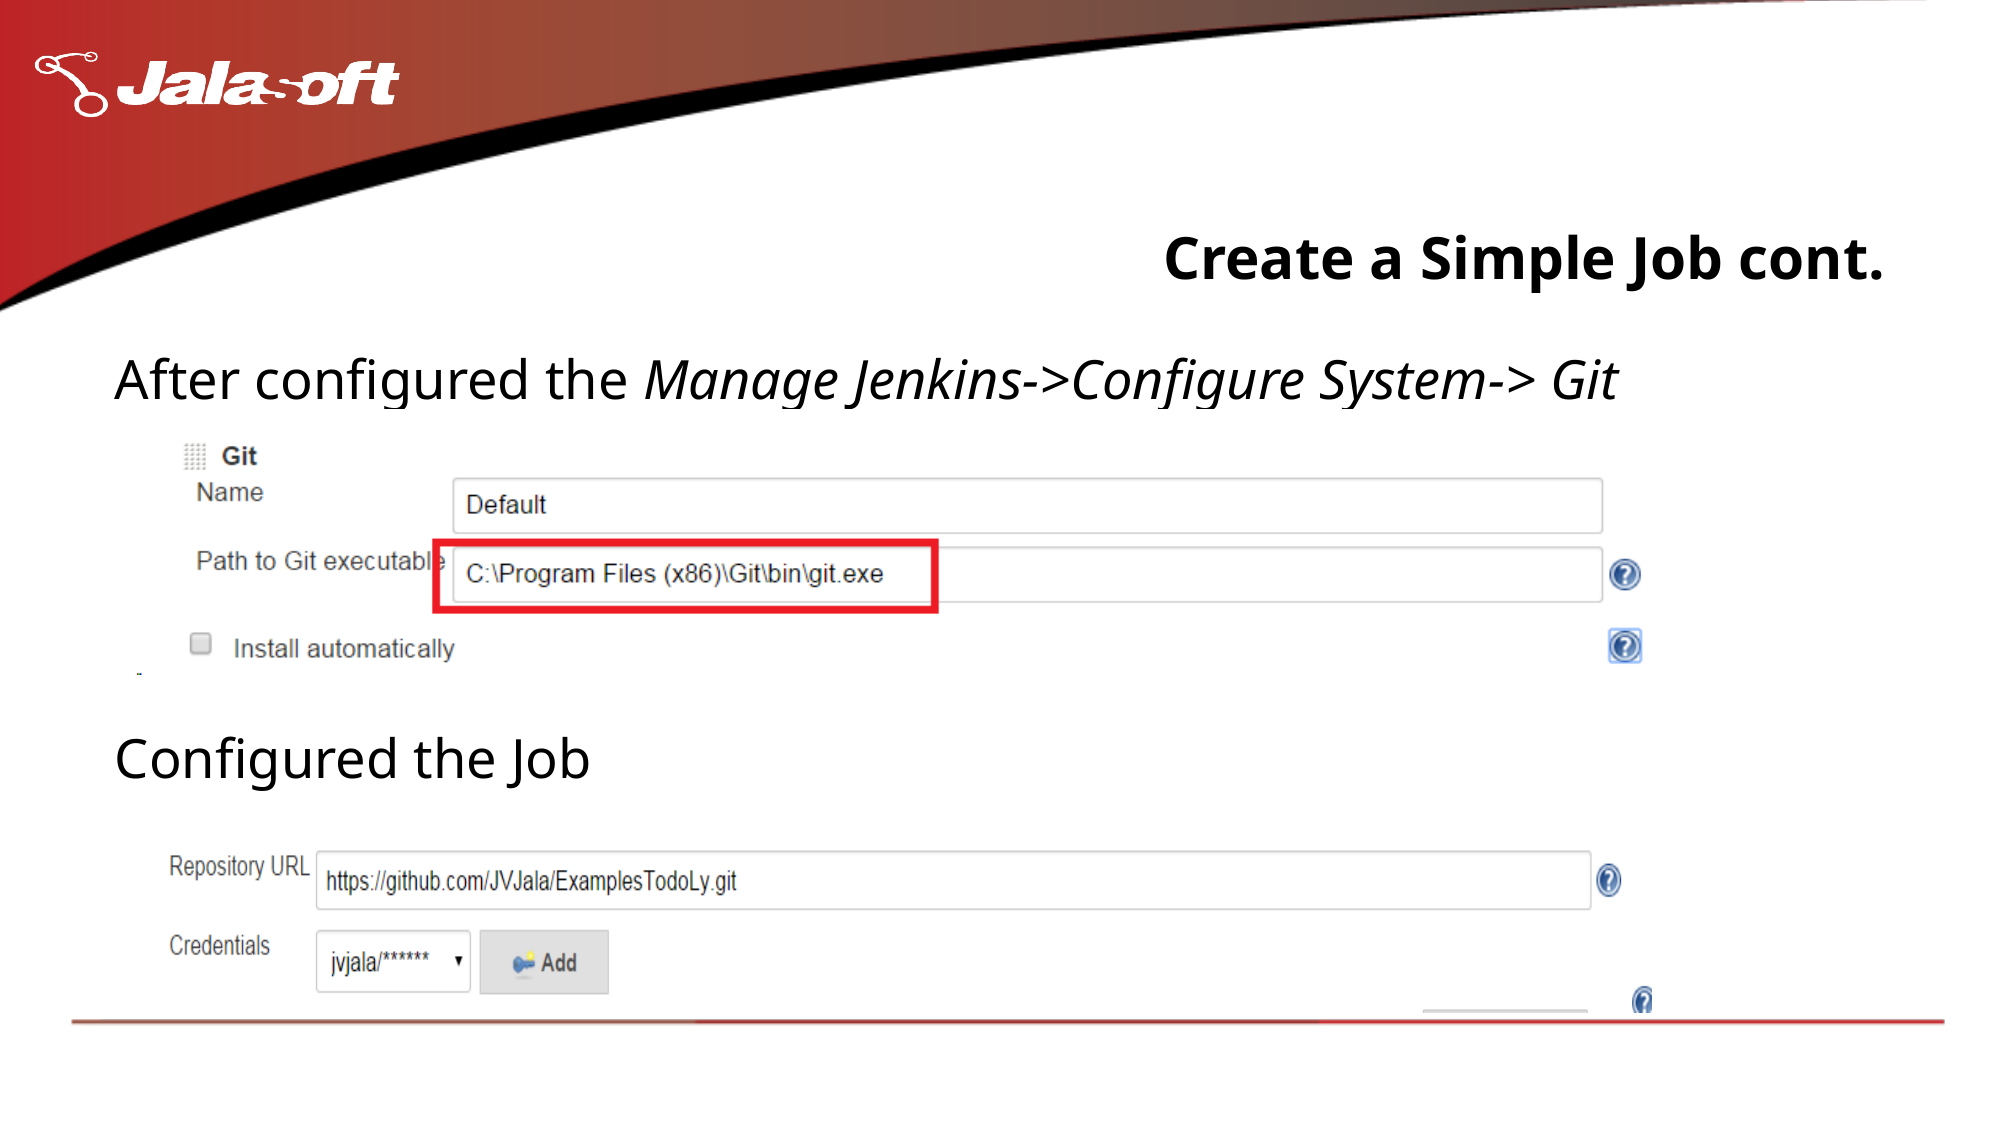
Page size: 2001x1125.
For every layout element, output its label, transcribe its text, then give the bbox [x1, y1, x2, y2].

title Create a Simple Job cont. [433, 187, 1900, 325]
list After configured the Manage Jenkins->Configure System-> Git Configured the Job [99, 337, 1900, 1013]
picture [0, 0, 2000, 1125]
